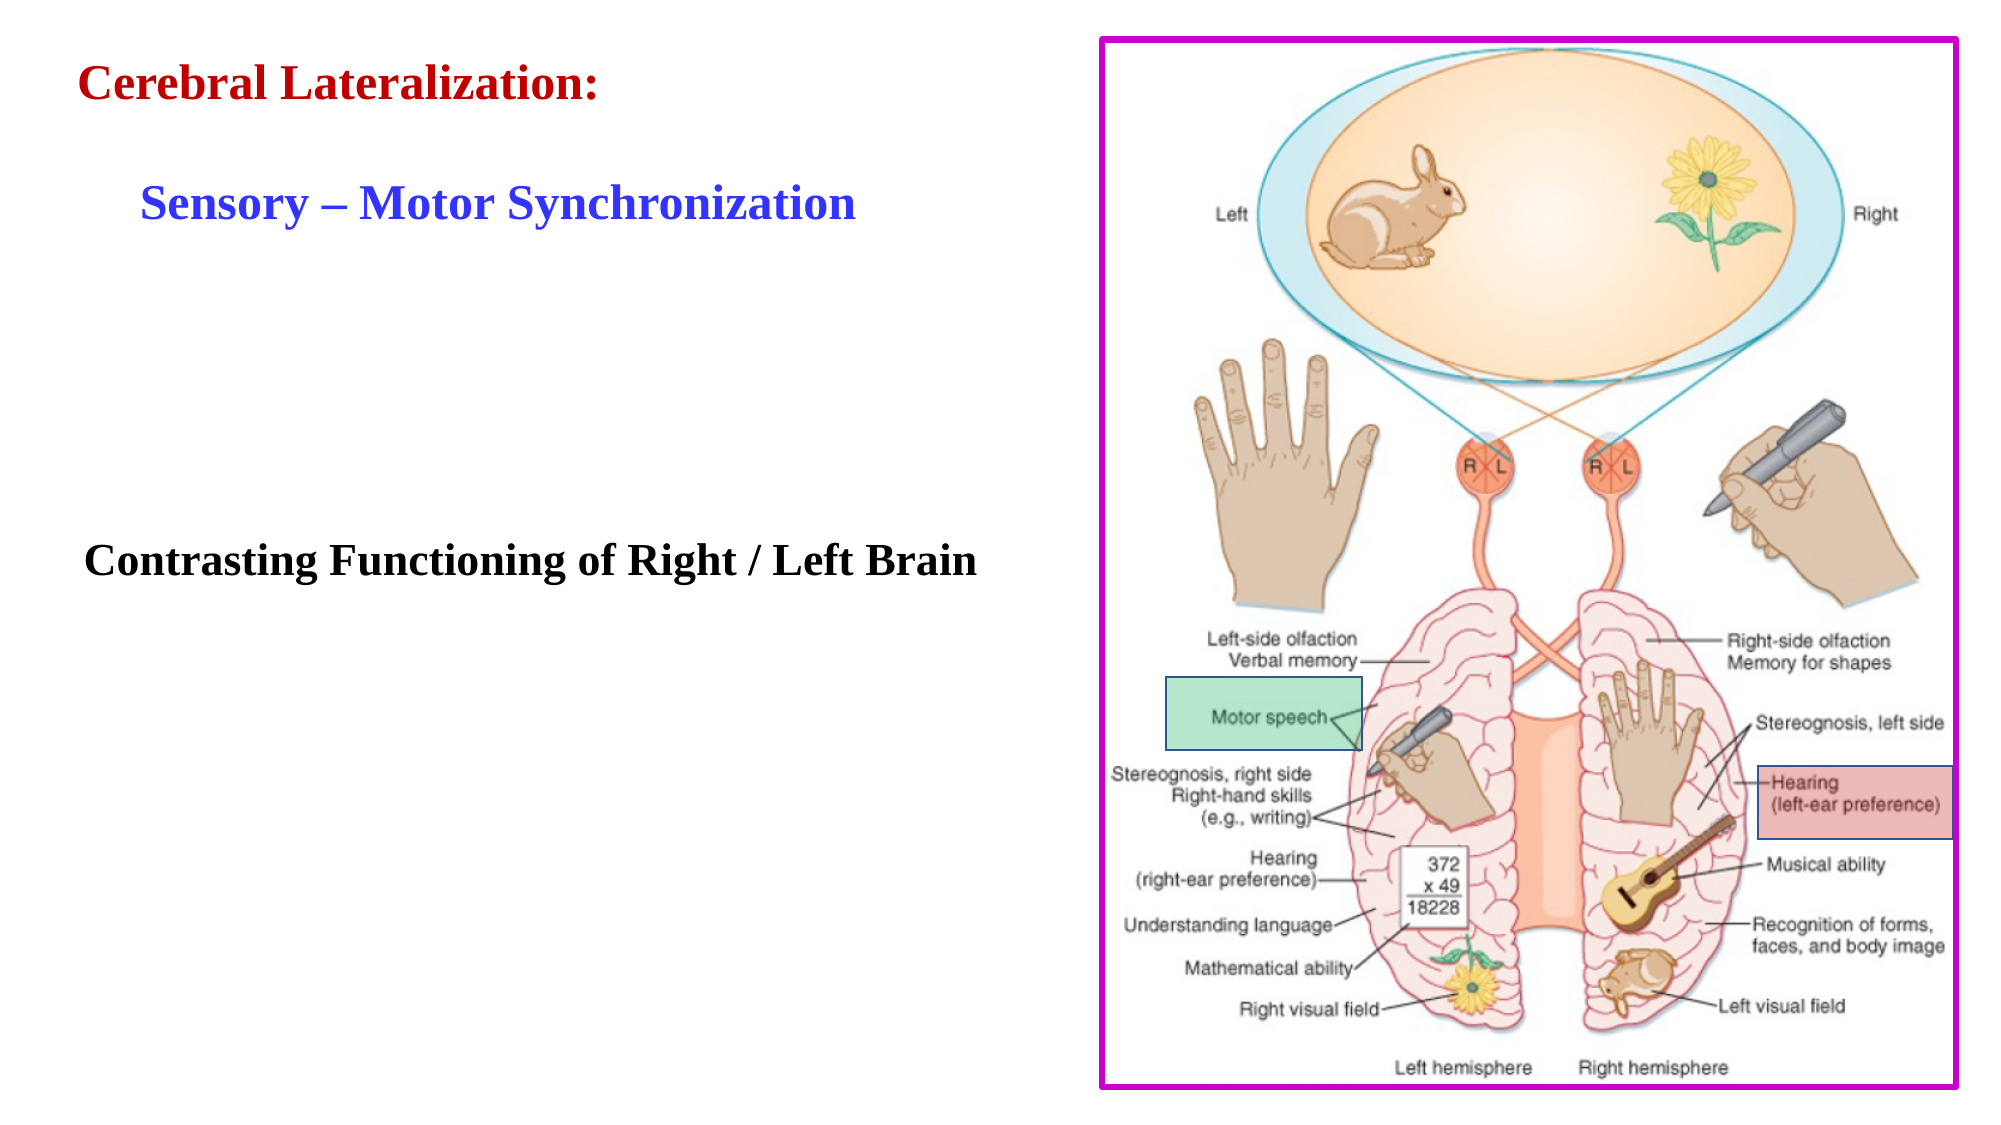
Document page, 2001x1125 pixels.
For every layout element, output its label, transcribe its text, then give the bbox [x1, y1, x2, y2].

picture [1105, 42, 1954, 1084]
text_box Cerebral Lateralization: Sensory – Motor Synchronization Contrasting Functioning of Right / Left Brain [0, 42, 1063, 592]
